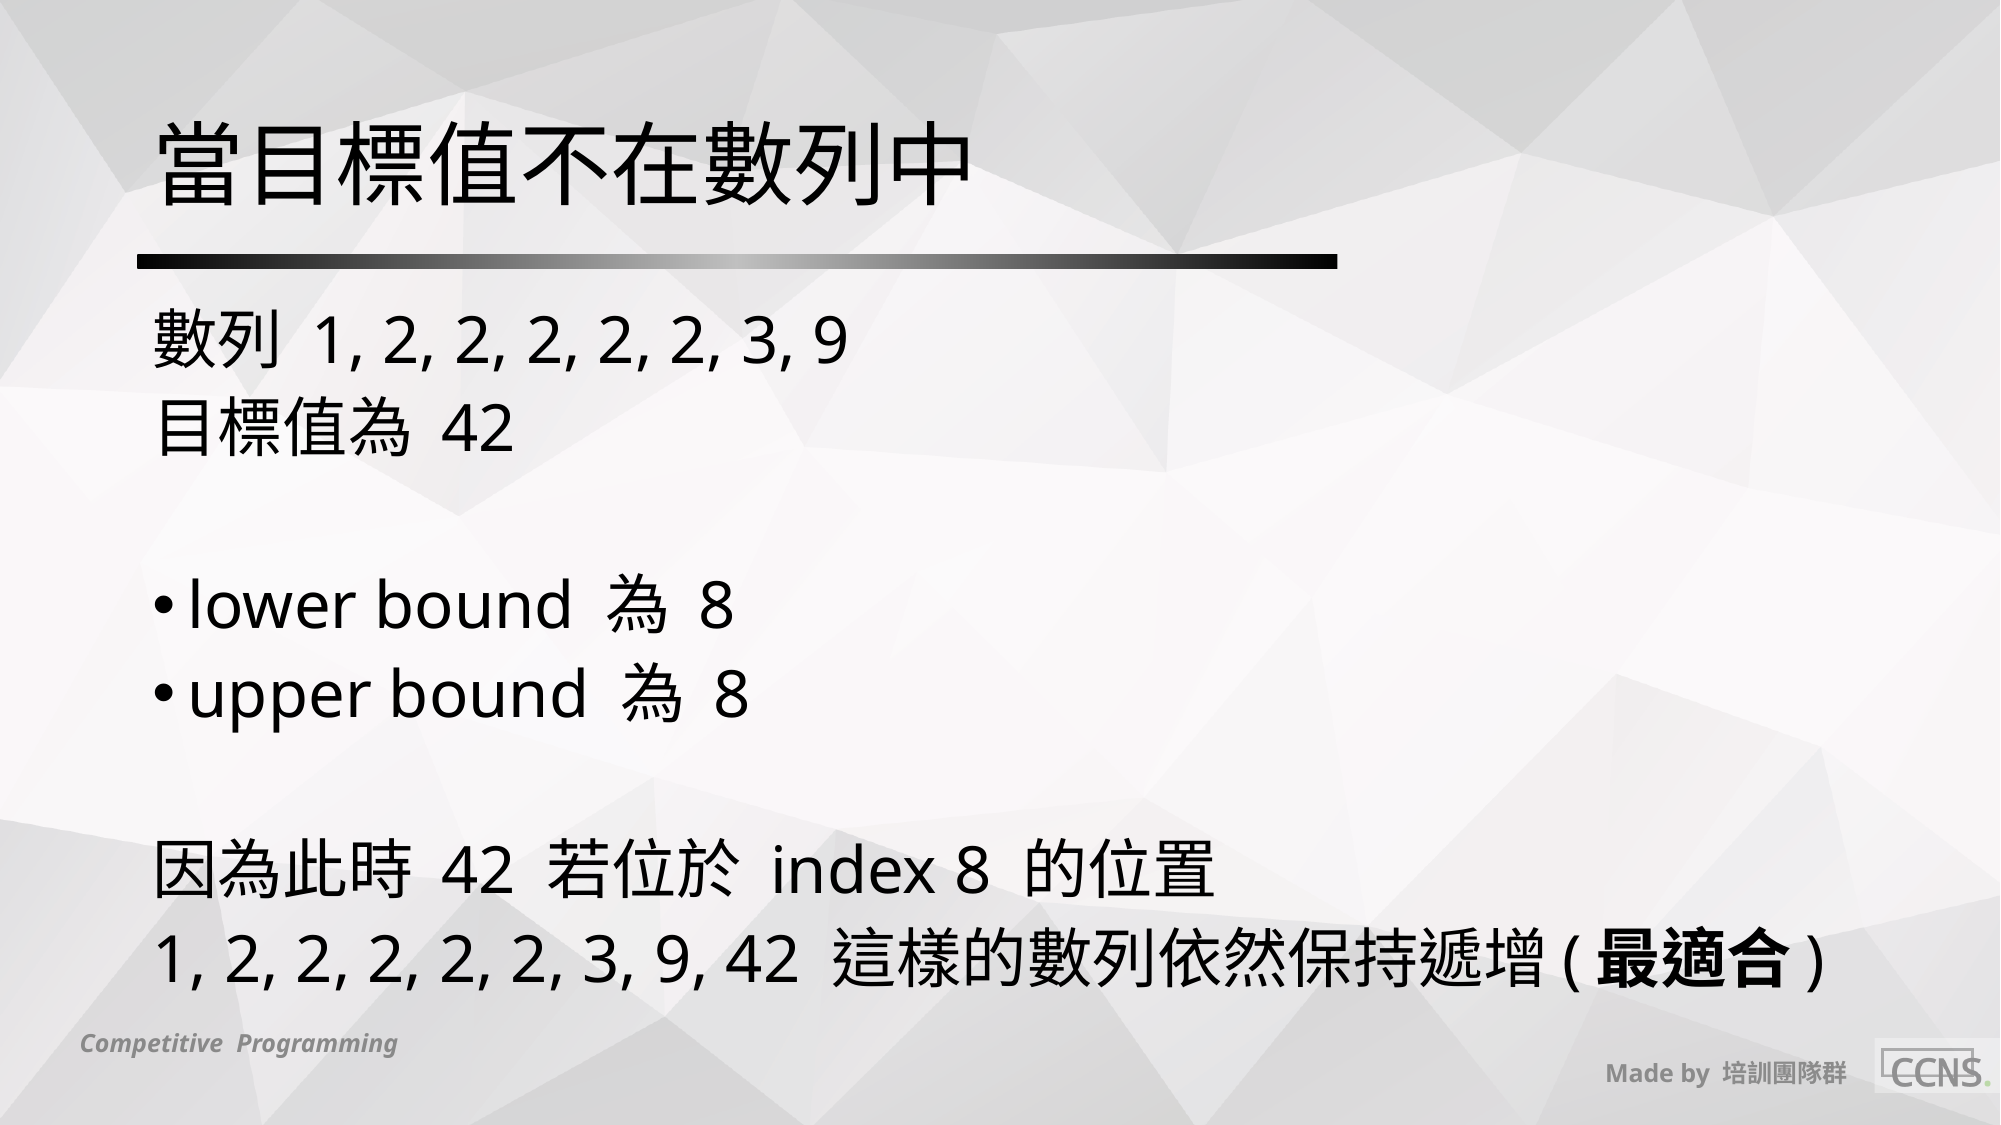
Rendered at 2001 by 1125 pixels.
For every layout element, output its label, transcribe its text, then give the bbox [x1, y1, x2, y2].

picture [0, 0, 2000, 1125]
title 當目標值不在數列中 [137, 59, 1863, 278]
list 數列 1, 2, 2, 2, 2, 2, 3, 9 目標值為 42 lower bound 為 8 upper bound 為 8 因為此時 42 若位於 index 8 的位置 1, 2, 2, 2, 2, 2, 3, 9, 42 這樣的數列依然保持遞增(最適合) [137, 299, 1863, 1014]
